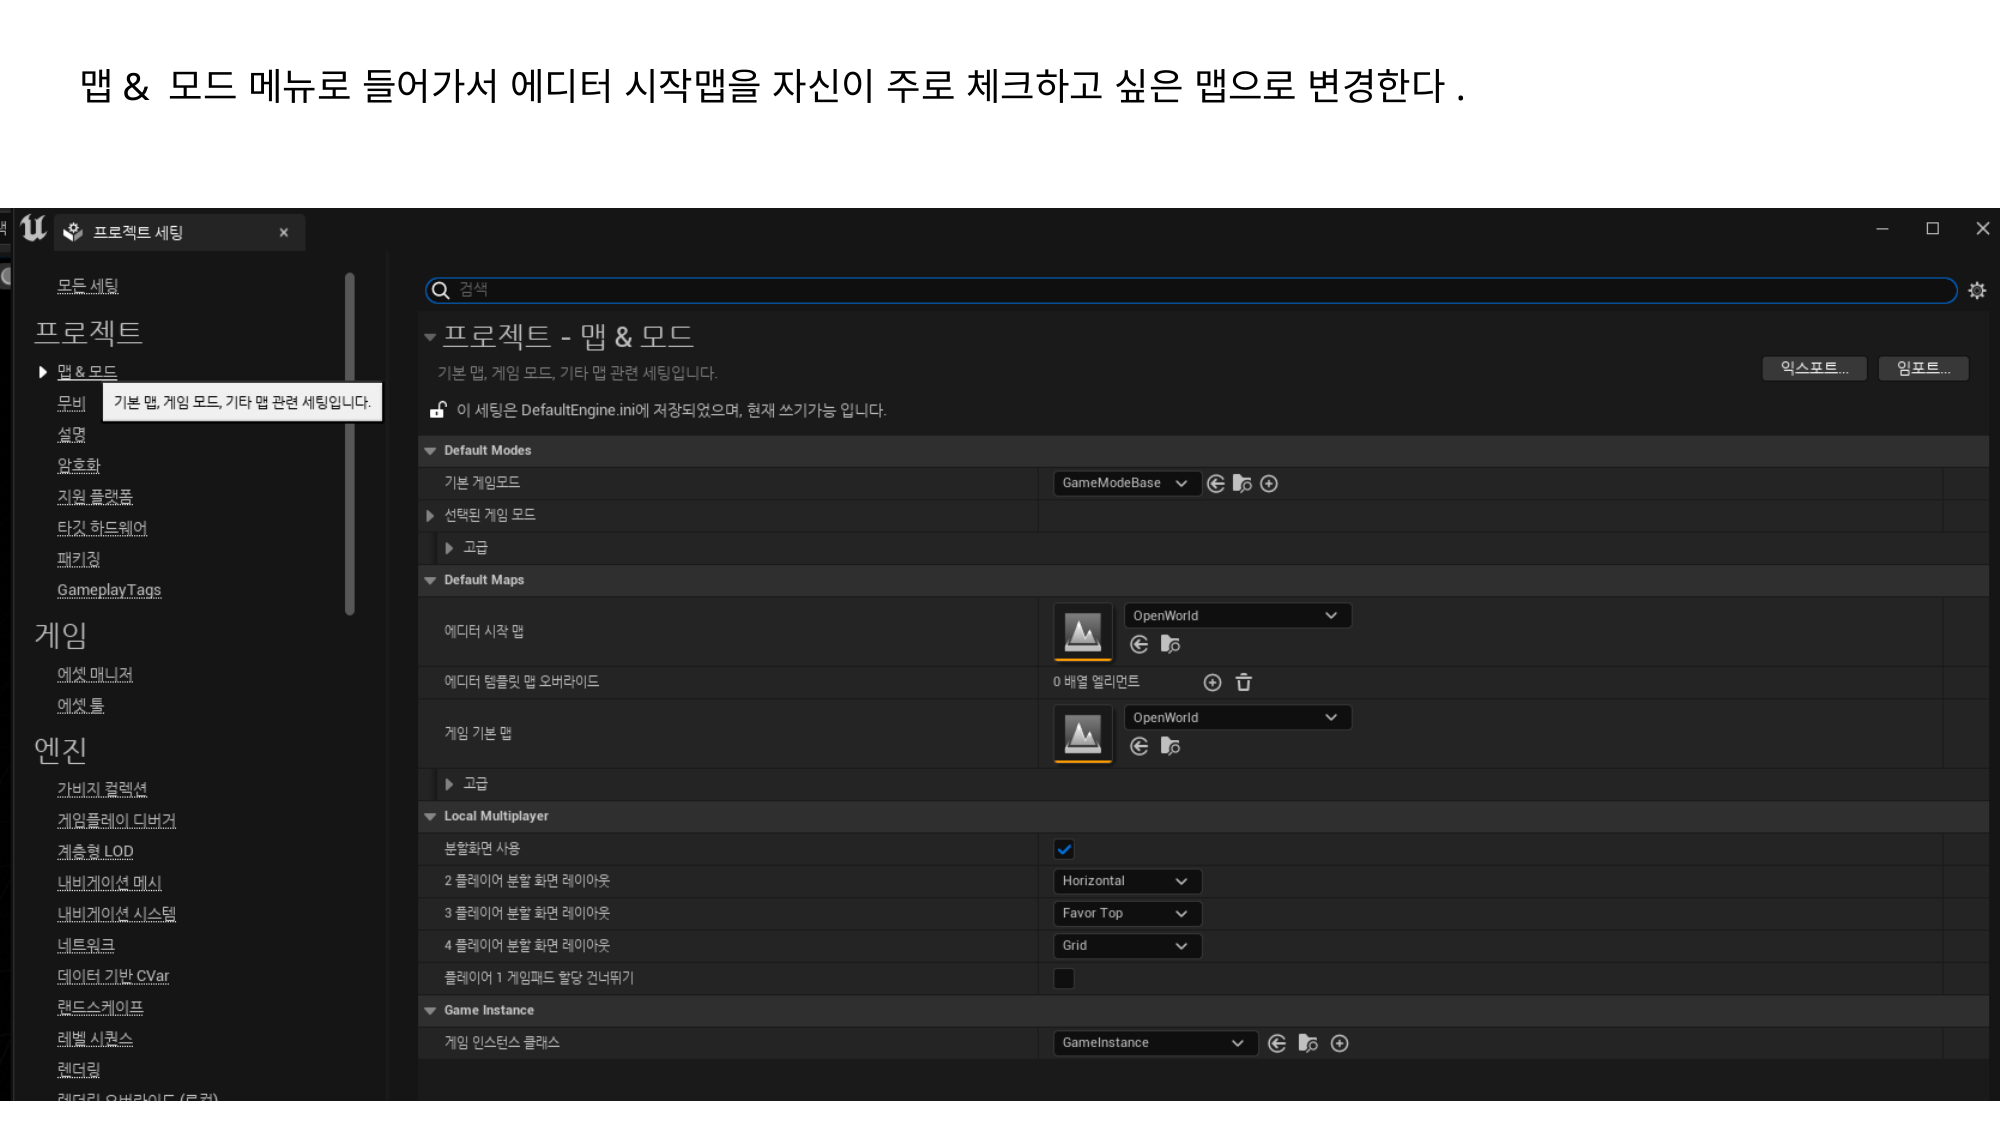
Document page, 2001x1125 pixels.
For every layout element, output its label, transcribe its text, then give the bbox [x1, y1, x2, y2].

text_box 맵& 모드 메뉴로 들어가서 에디터 시작맵을 자신이 주로 체크하고 싶은 맵으로 변경한다. [64, 55, 1924, 116]
picture [0, 208, 2000, 1101]
